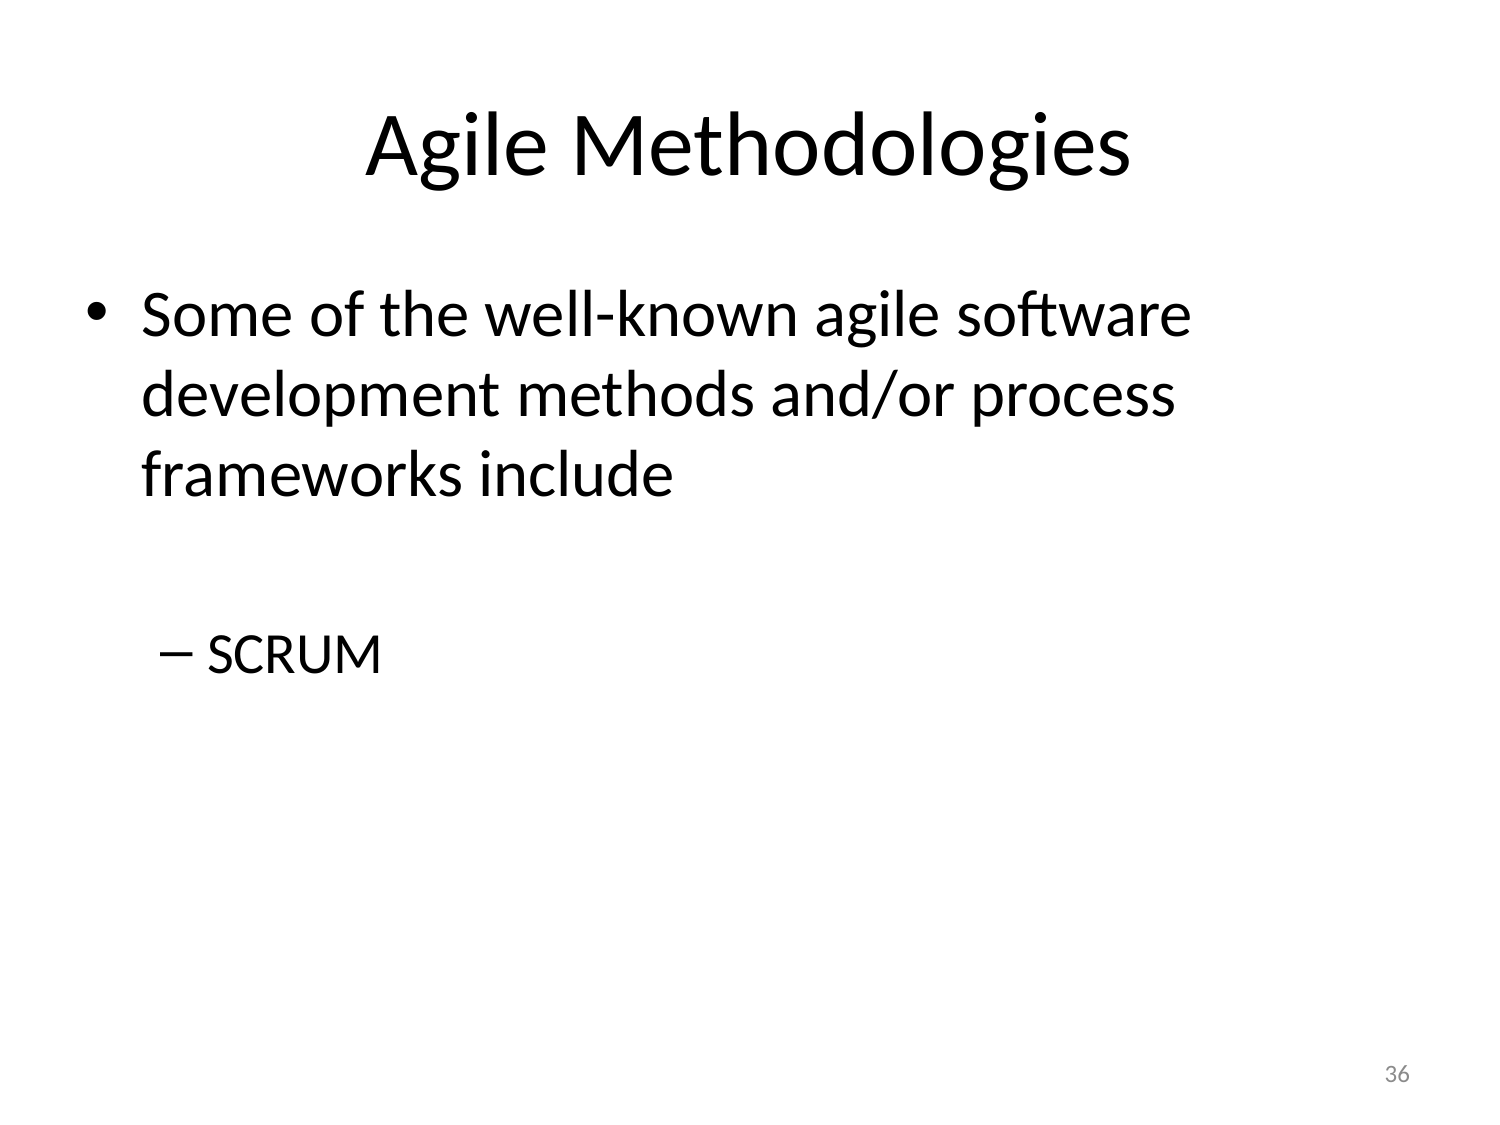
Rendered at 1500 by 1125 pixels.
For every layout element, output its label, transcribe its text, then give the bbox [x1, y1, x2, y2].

title Agile Methodologies [75, 45, 1425, 233]
list Some of the well-known agile software development methods and/or process frameworks include SCRUM [70, 262, 1421, 988]
slide_number 36 [1074, 1042, 1425, 1103]
